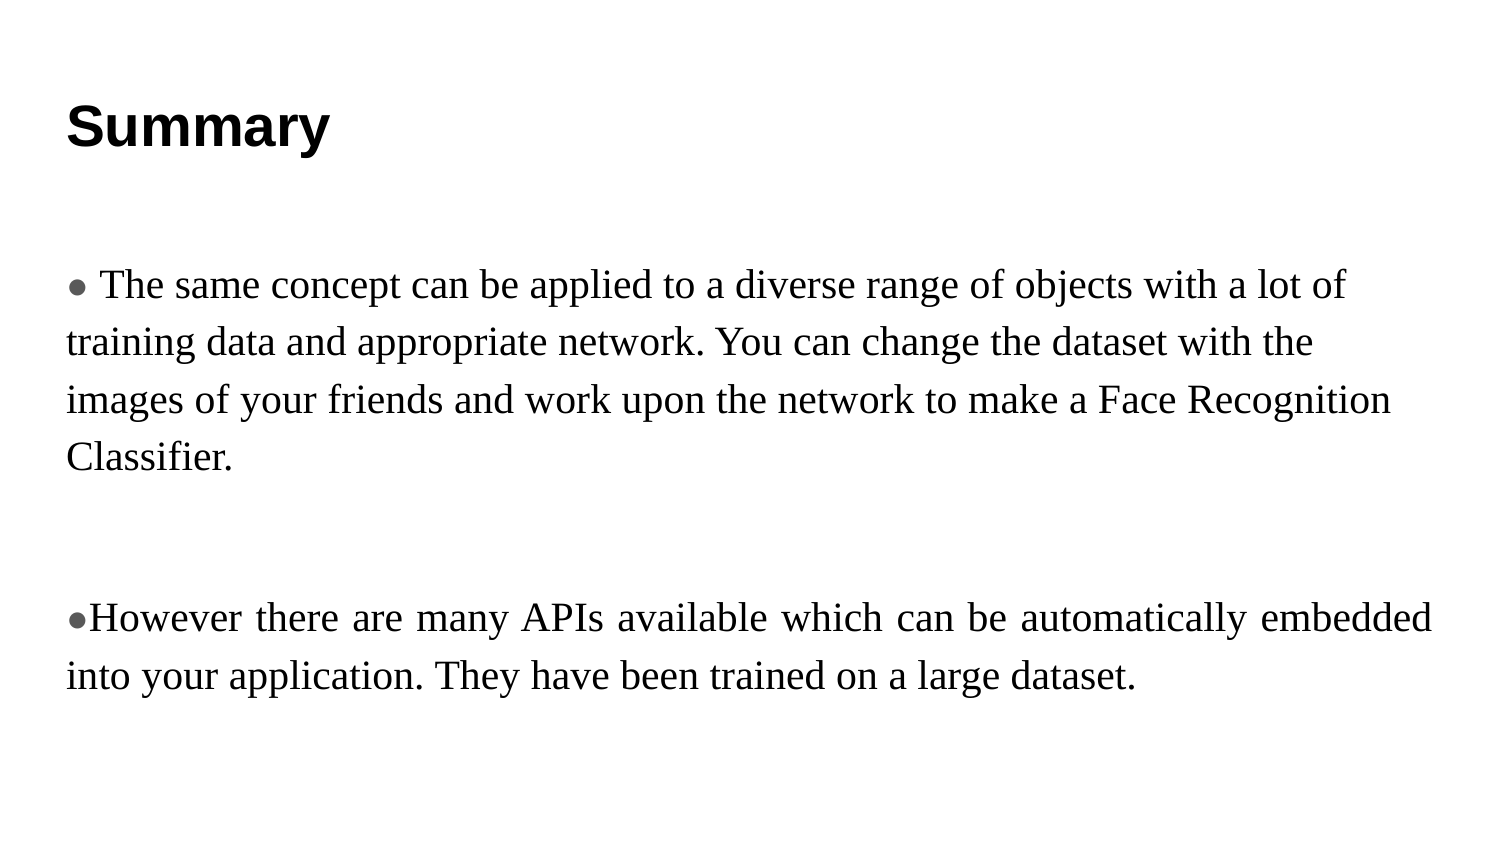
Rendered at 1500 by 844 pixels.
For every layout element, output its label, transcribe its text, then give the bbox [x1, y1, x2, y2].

title Summary [51, 72, 1449, 167]
list ● The same concept can be applied to a diverse range of objects with a lot of training data and appropriate network. You can change the dataset with the images of your friends and work upon the network to make a Face Recognition Classifier. ●However there are many APIs available which can be automatically embedded into your application. They have been trained on a large dataset. [51, 189, 1449, 832]
